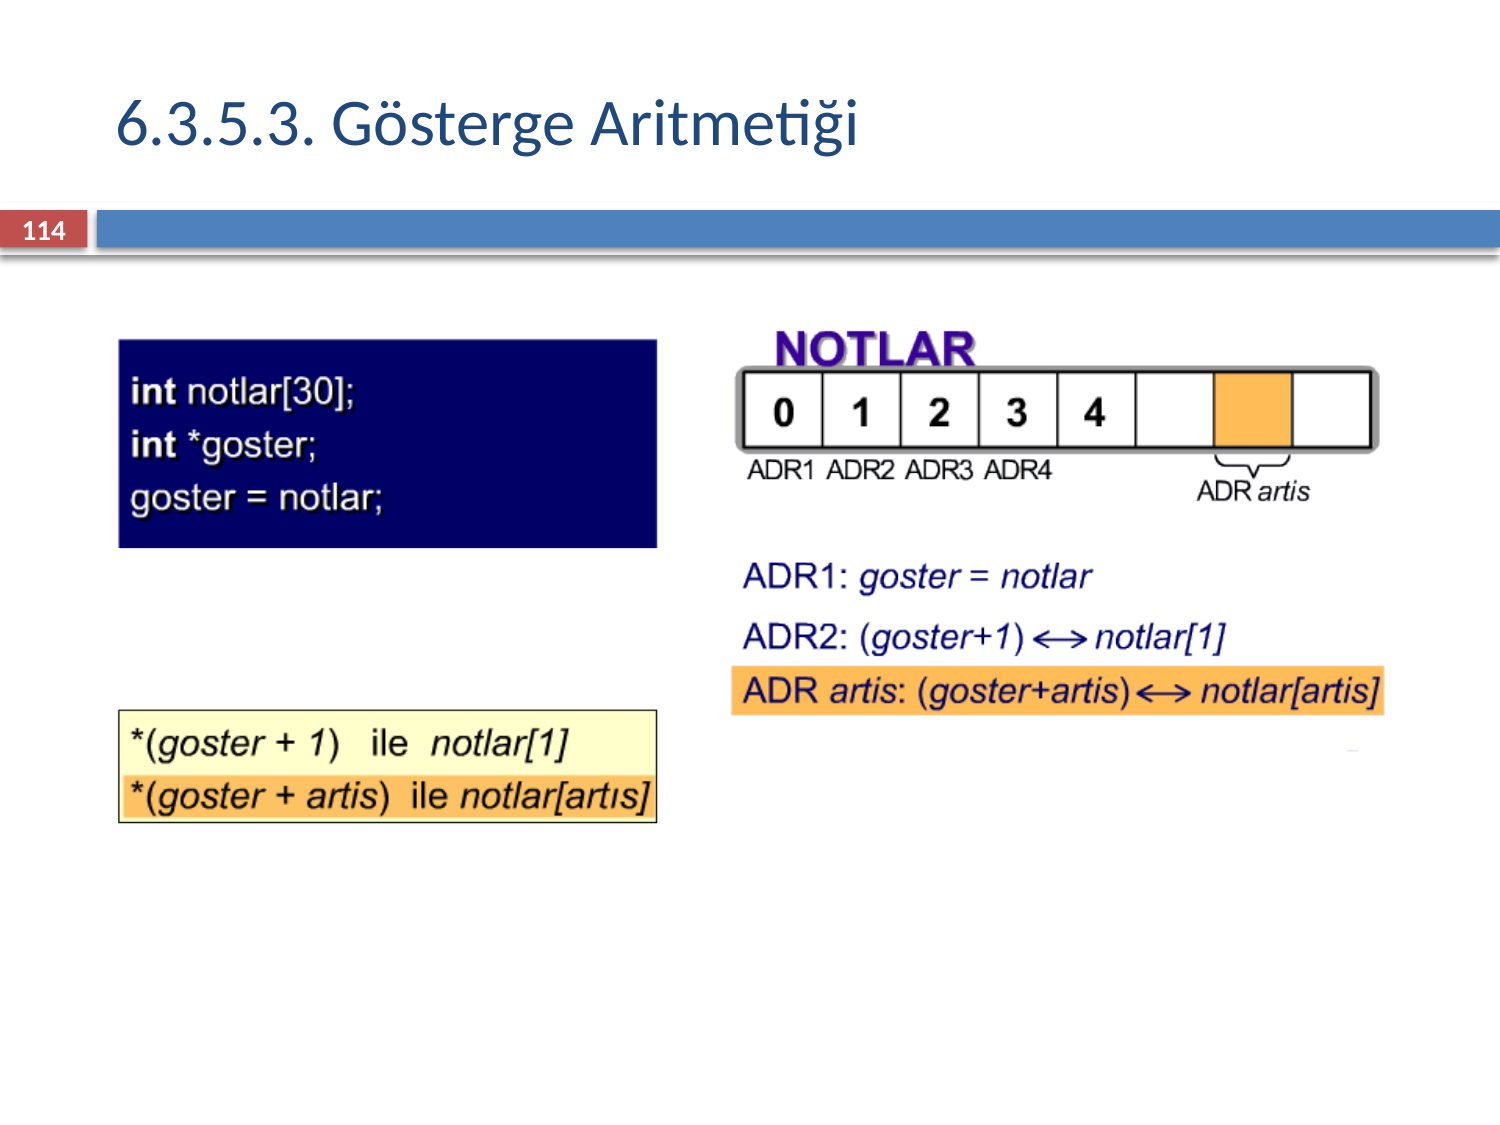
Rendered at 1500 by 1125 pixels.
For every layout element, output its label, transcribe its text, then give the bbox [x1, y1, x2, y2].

slide_number 114 [0, 208, 88, 249]
title 6.3.5.3. Gösterge Aritmetiği [100, 37, 1438, 200]
picture [112, 314, 1399, 831]
